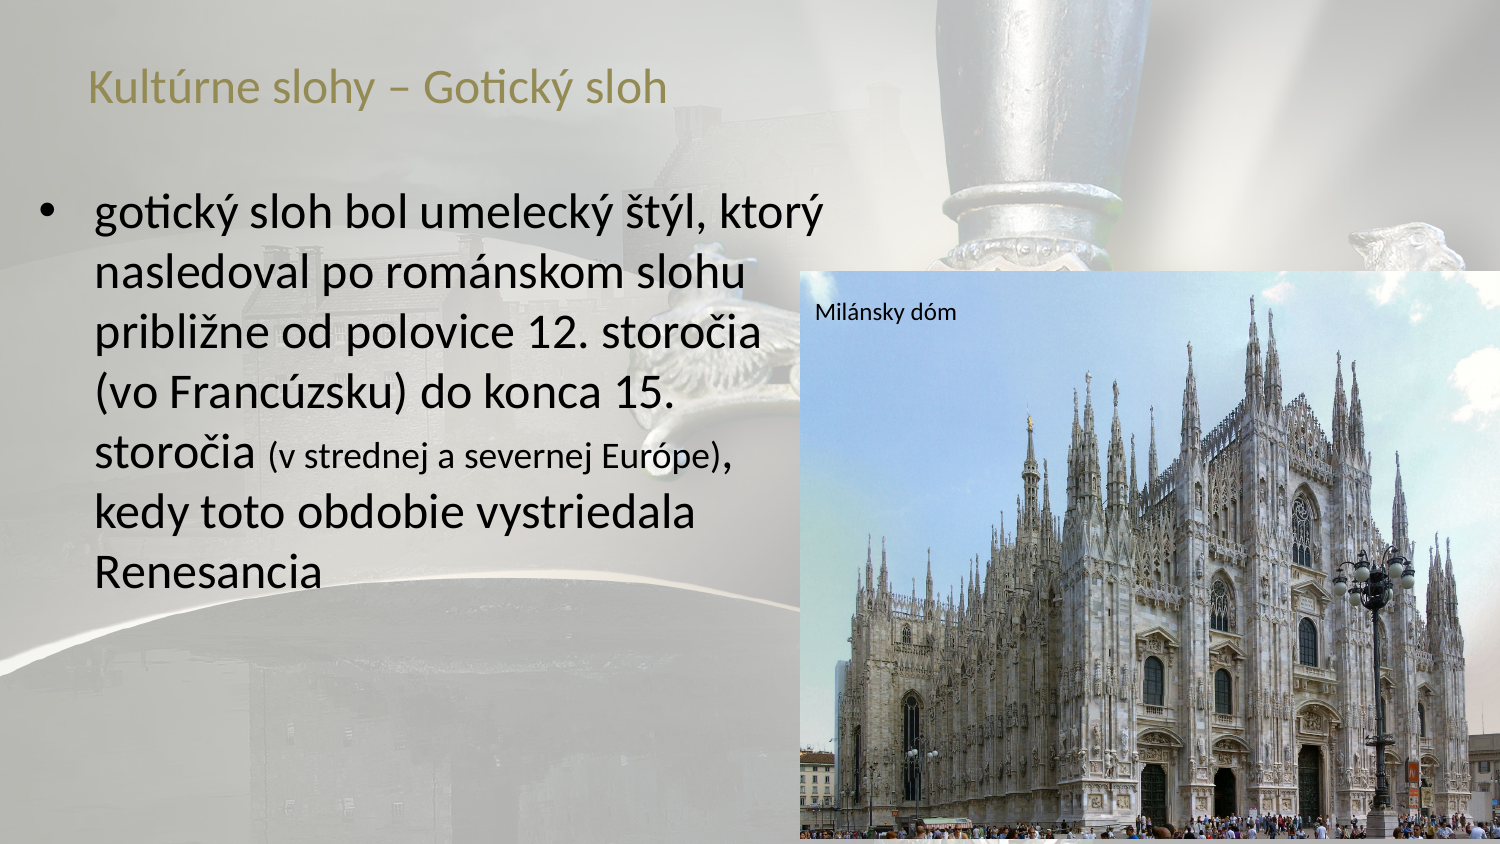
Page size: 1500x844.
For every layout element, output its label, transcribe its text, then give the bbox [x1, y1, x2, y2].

list gotický sloh bol umelecký štýl, ktorý nasledoval po románskom slohu približne od polovice 12. storočia (vo Francúzsku) do konca 15. storočia (v strednej a severnej Európe), kedy toto obdobie vystriedala Renesancia [23, 171, 851, 844]
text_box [799, 271, 1500, 839]
title Kultúrne slohy – Gotický sloh [73, 46, 1427, 122]
